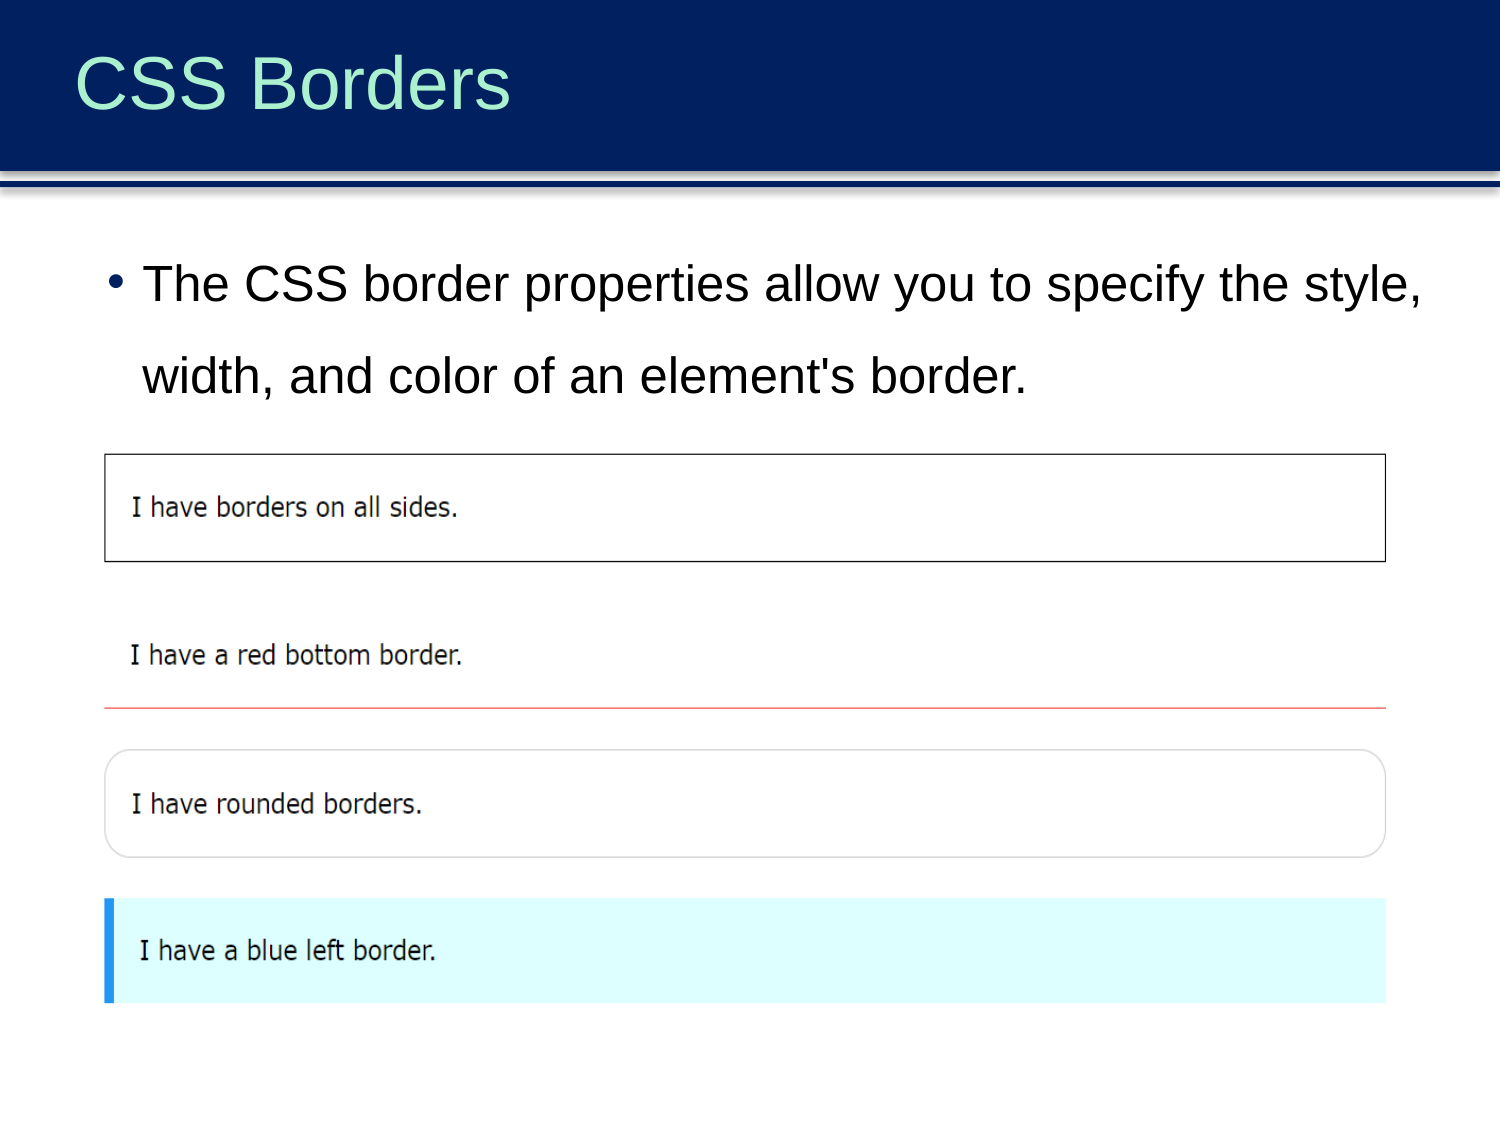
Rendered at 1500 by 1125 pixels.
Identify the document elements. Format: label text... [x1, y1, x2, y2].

list The CSS border properties allow you to specify the style, width, and color of an element's border. [92, 212, 1500, 413]
picture [79, 424, 1421, 1033]
title CSS Borders [59, 0, 1500, 171]
